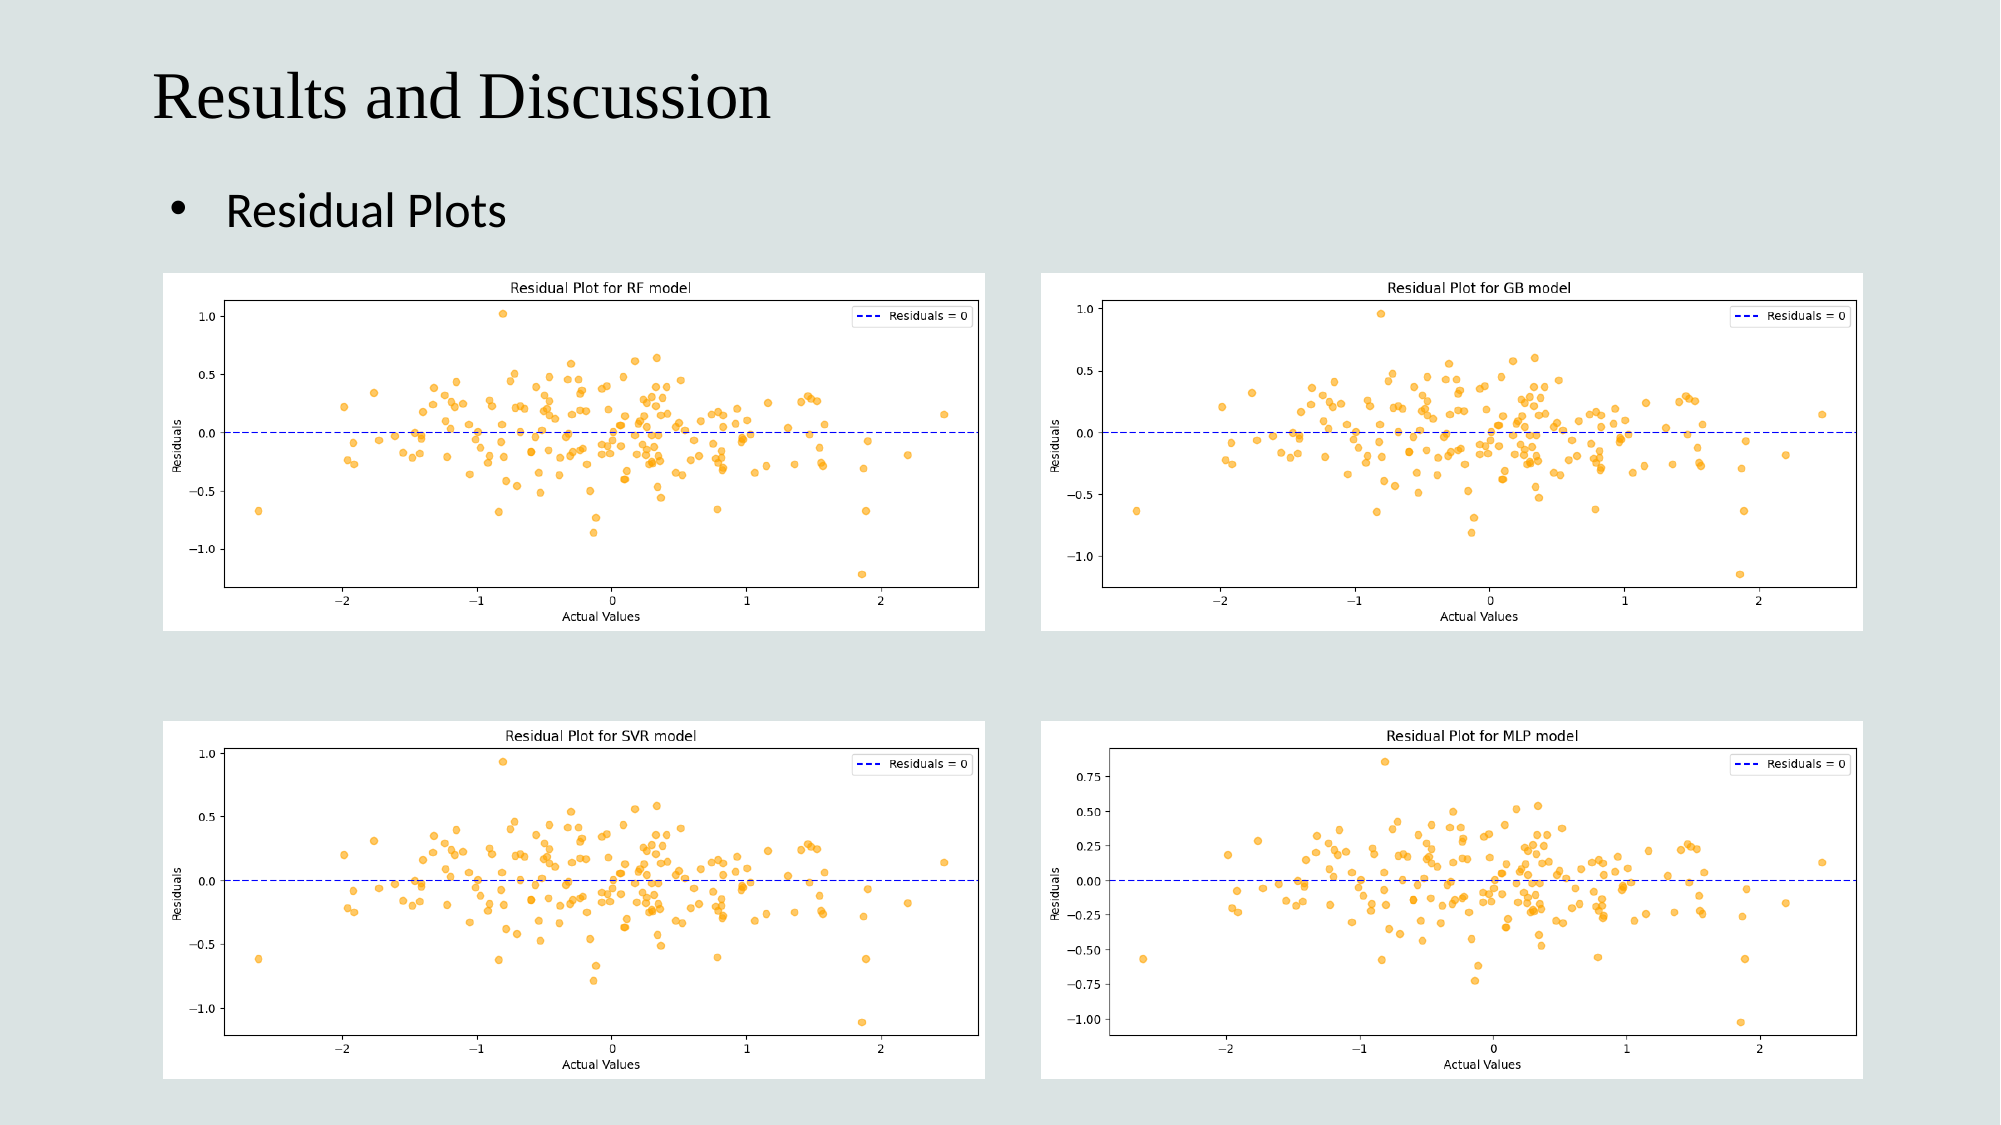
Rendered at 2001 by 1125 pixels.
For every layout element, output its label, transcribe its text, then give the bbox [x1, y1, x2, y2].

title Results and Discussion [137, 33, 1863, 161]
picture [1041, 721, 1863, 1079]
text_box Residual Plots [154, 169, 758, 245]
picture [163, 721, 985, 1079]
picture [1041, 273, 1863, 631]
picture [163, 273, 985, 631]
